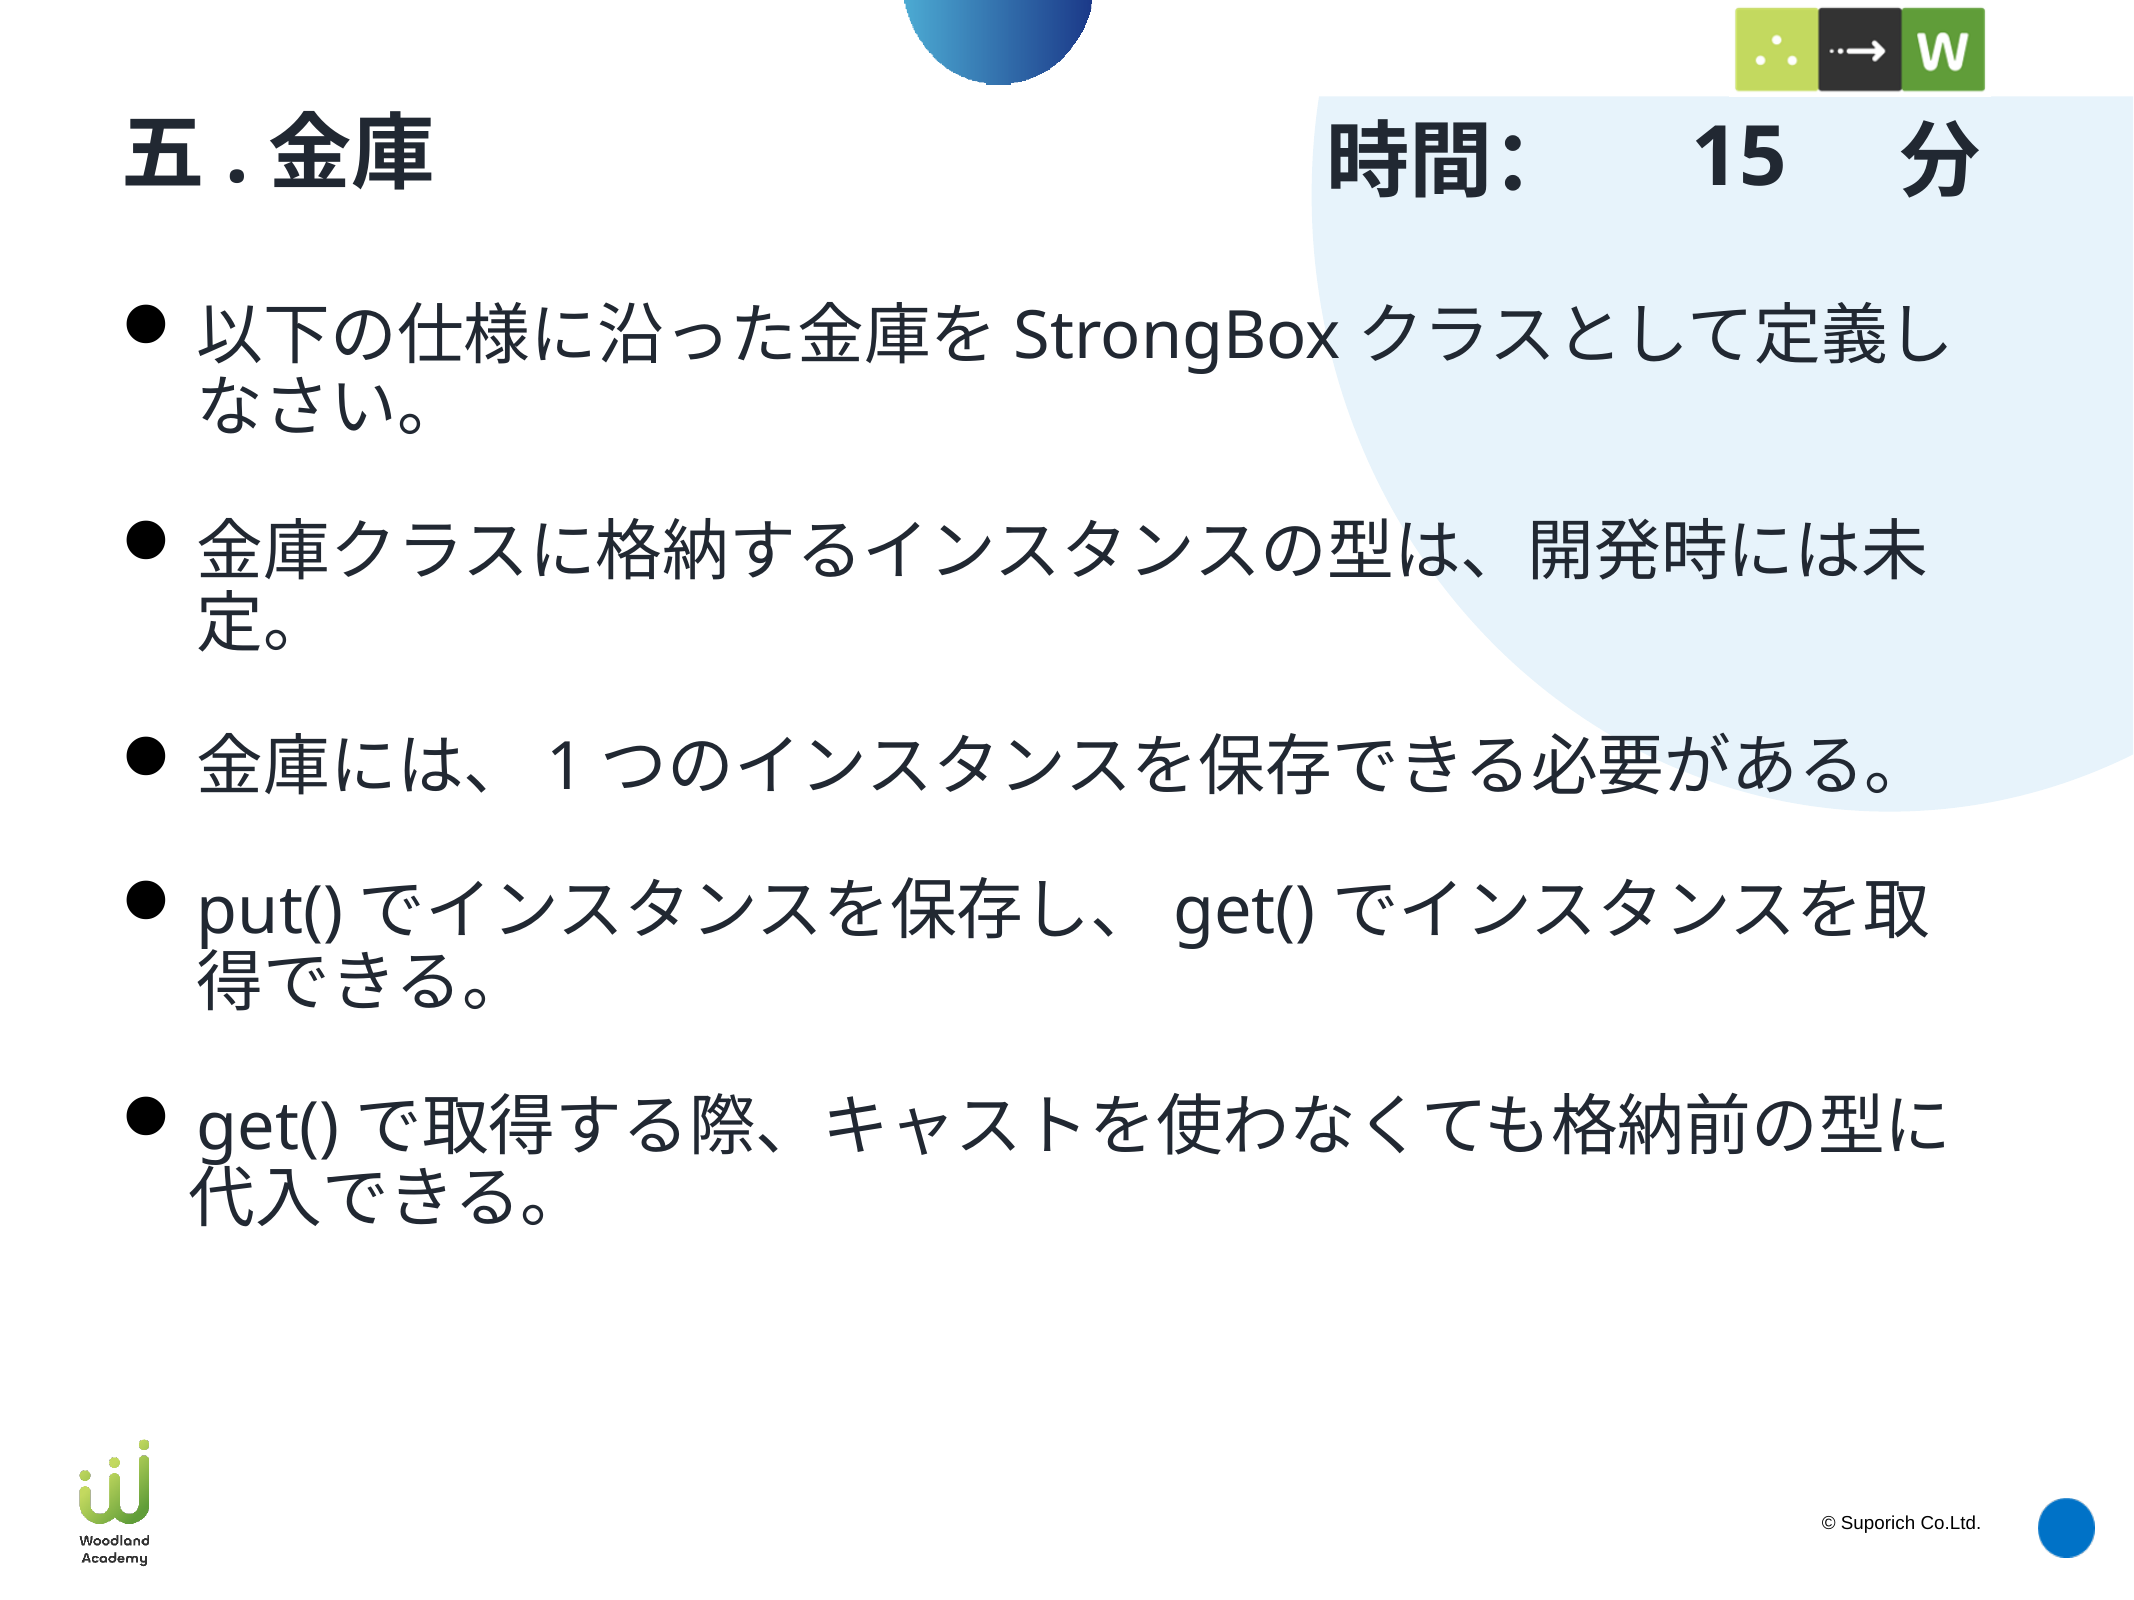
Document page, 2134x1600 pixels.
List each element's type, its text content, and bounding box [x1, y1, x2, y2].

picture [2038, 1498, 2095, 1558]
list 以下の仕様に沿った金庫をStrongBoxクラスとして定義しなさい。 金庫クラスに格納するインスタンスの型は、開発時には未定。 金庫には、1つのインスタンスを保存できる必要がある。 put()でインスタンスを保存し、get()でインスタンスを取得できる。 get()で取得する際、キャストを使わなくても格納前の型に 代入できる。 [106, 293, 1998, 1327]
title 五.金庫 [106, 103, 1312, 210]
picture [904, 0, 1092, 85]
picture [1729, 4, 1992, 97]
list 15 [1595, 99, 1884, 217]
picture [39, 1404, 199, 1593]
